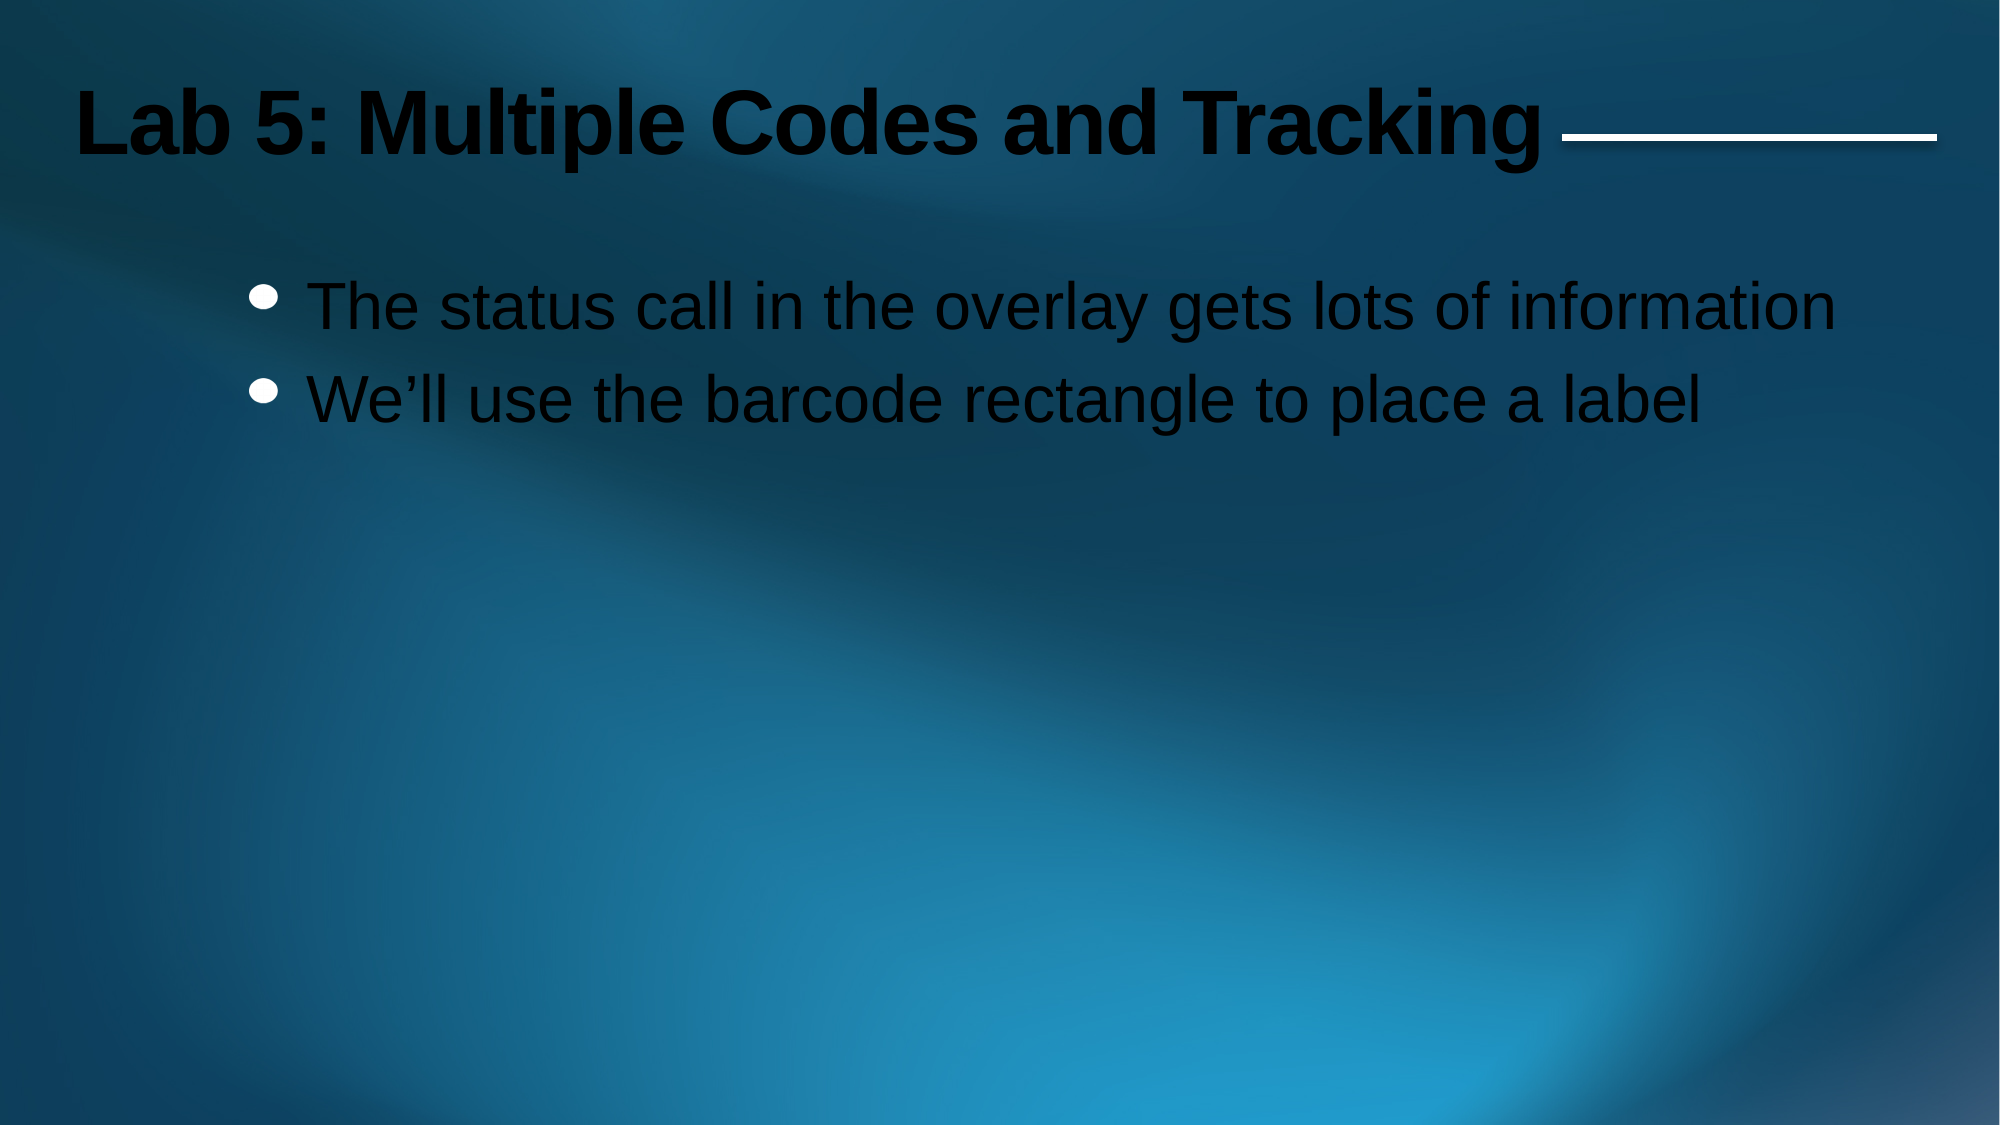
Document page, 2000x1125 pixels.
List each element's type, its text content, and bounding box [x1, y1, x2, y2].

picture [0, 0, 2000, 1125]
list The status call in the overlay gets lots of information We’ll use the barcode rectangle to place a label [249, 262, 1875, 1063]
title Lab 5: Multiple Codes and Tracking [74, 62, 1875, 250]
